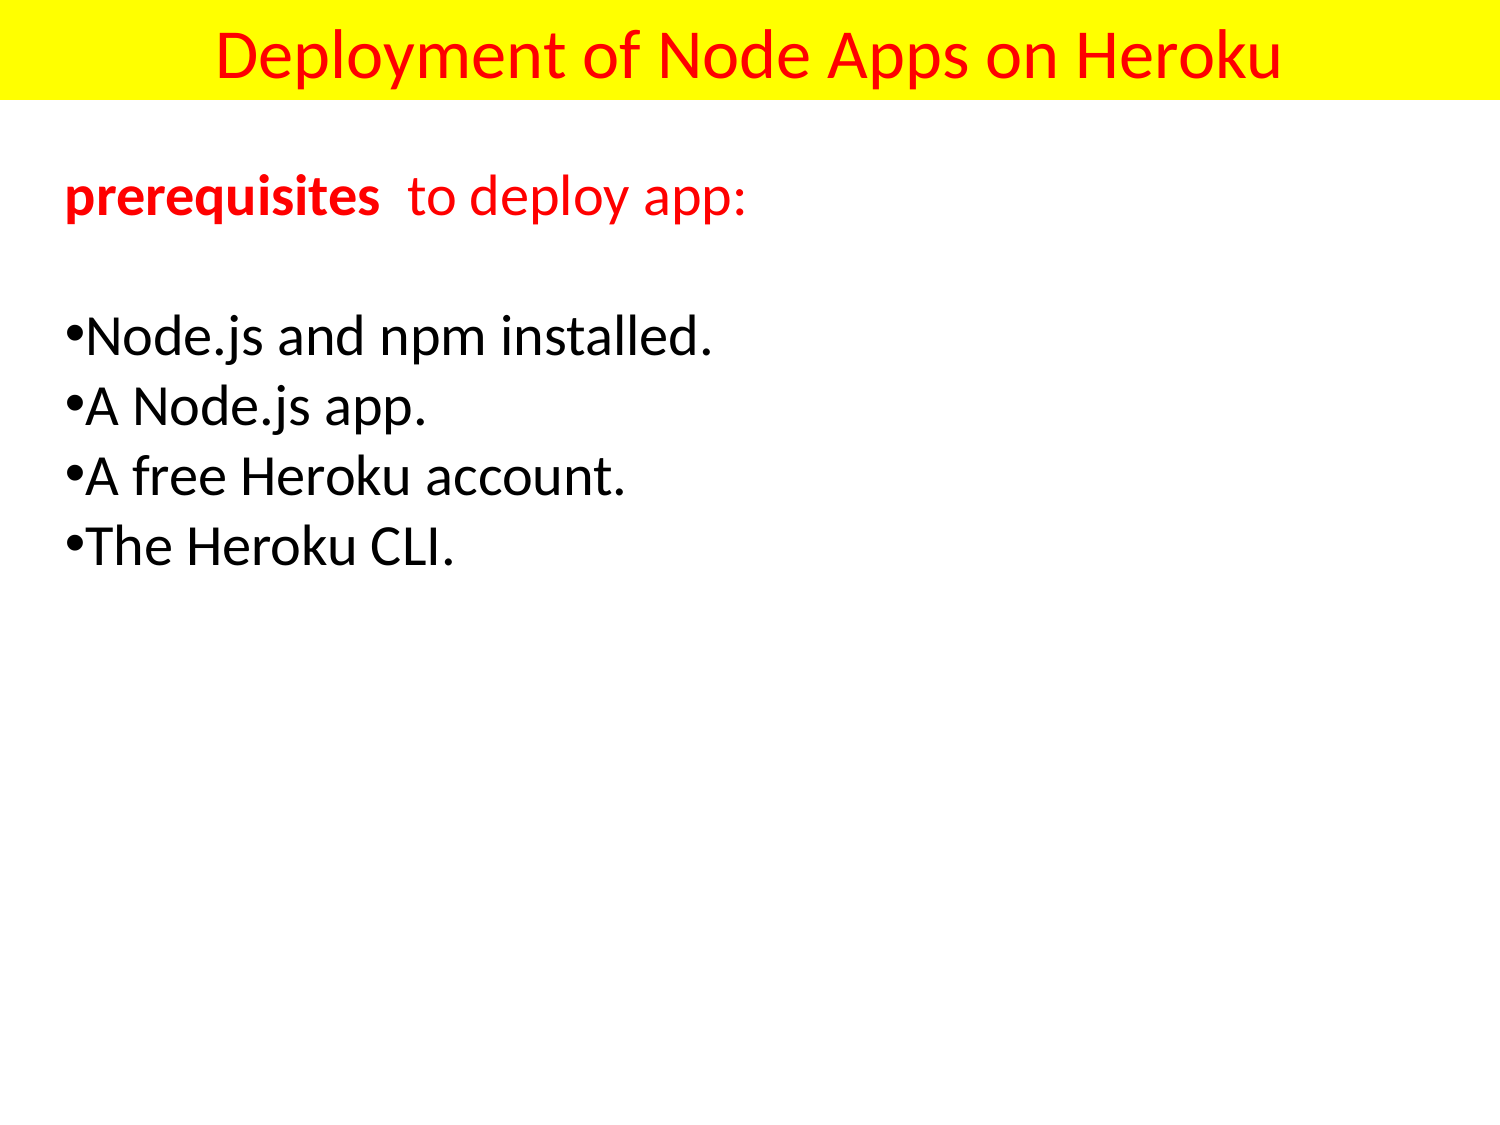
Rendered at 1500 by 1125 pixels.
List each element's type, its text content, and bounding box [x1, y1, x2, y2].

title Deployment of Node Apps on Heroku [0, 0, 1500, 100]
text_box prerequisites to deploy app: Node.js and npm installed. A Node.js app. A free Heroku account. The Heroku CLI. [49, 149, 1463, 585]
